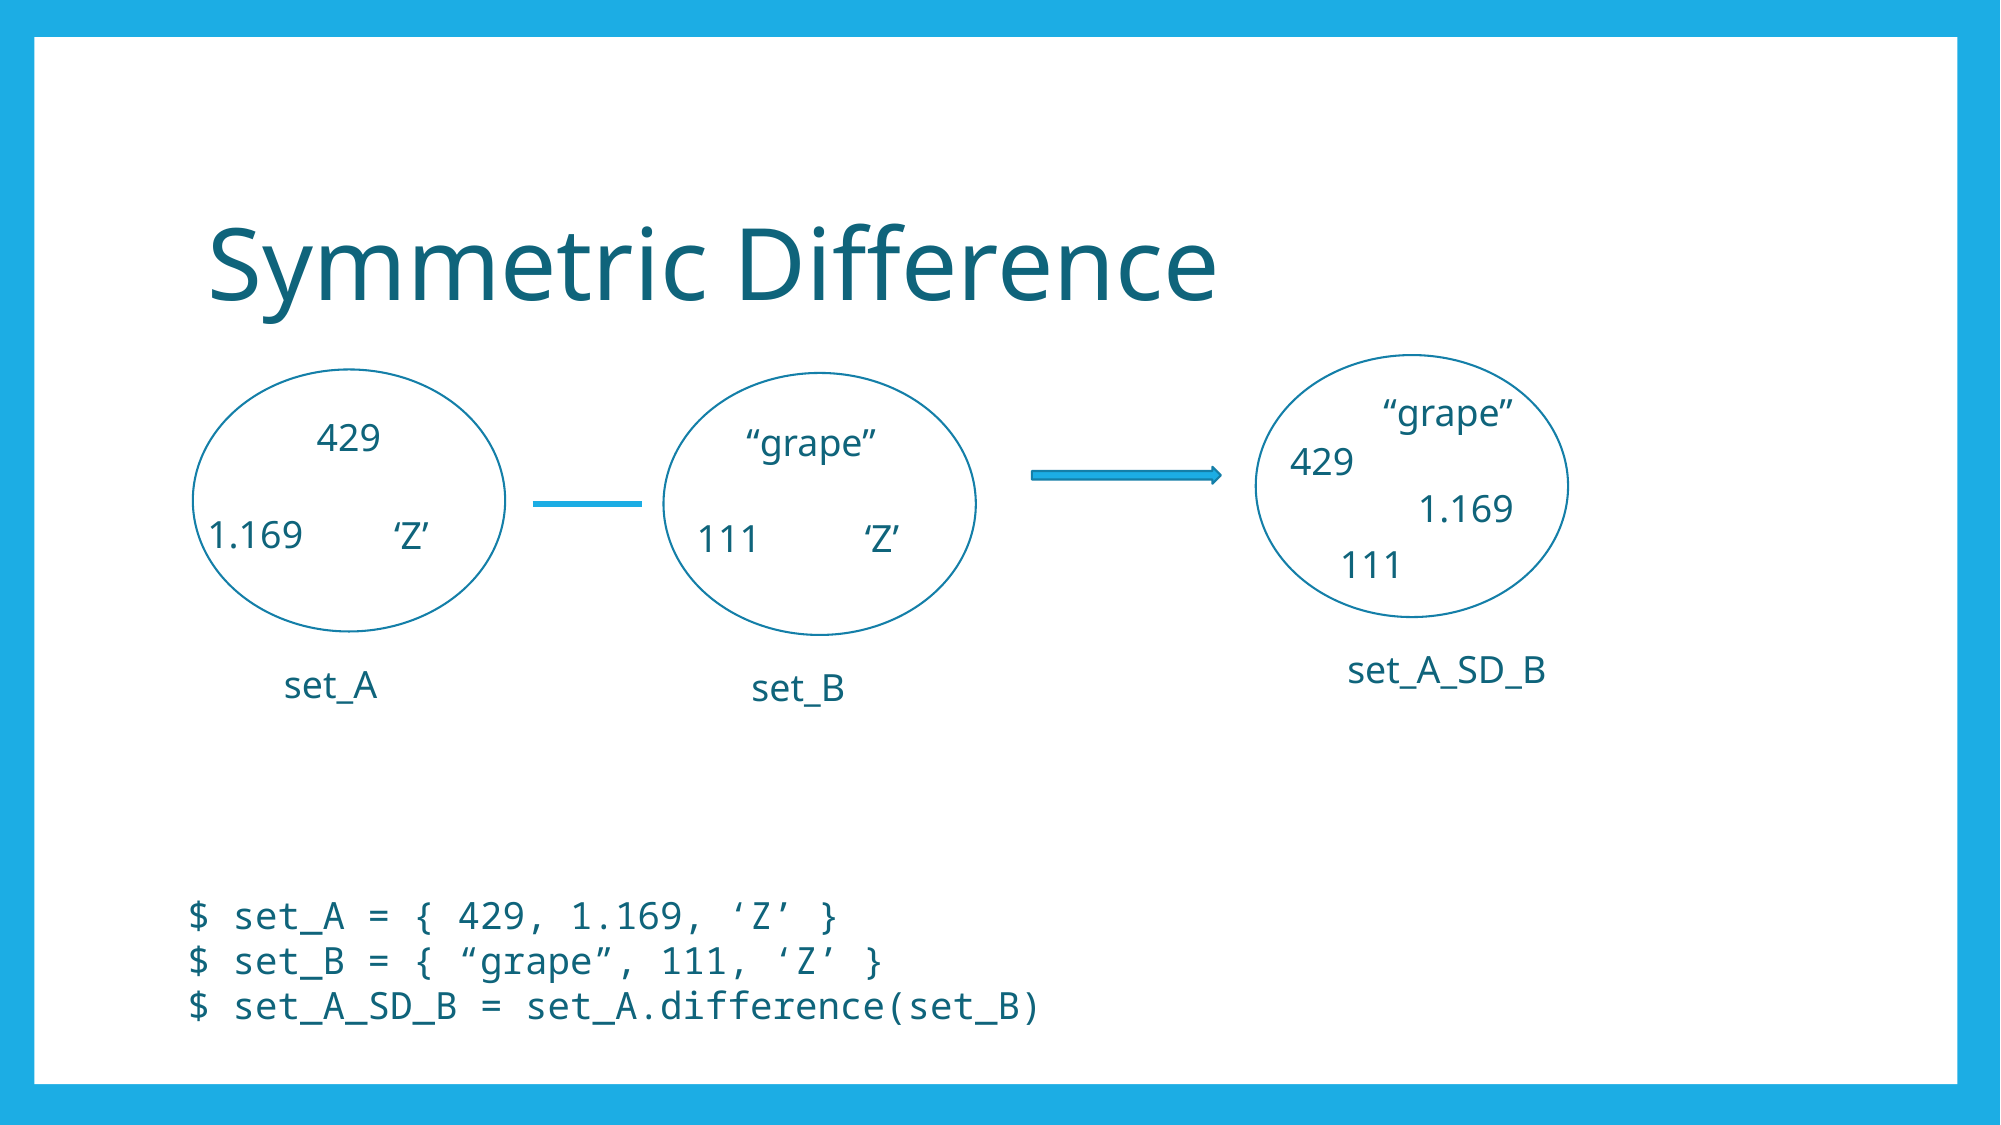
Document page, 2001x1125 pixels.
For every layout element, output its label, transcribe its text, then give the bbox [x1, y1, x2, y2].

text_box 1.169 [192, 503, 318, 564]
text_box 1.169 [1403, 477, 1529, 538]
text_box [34, 37, 1958, 1085]
text_box [191, 368, 507, 633]
text_box $ set_A = { 429, 1.169, ‘Z’ } $ set_B = { “grape”, 111, ‘Z’ } $ set_A_SD_B = set_A.difference(set_B) [173, 884, 1058, 1035]
text_box 429 [301, 406, 396, 466]
title Symmetric Difference [192, 142, 1800, 394]
text_box “grape” [1368, 381, 1528, 442]
text_box set_B [736, 656, 861, 717]
text_box [1030, 465, 1222, 485]
text_box [1254, 354, 1570, 619]
text_box [0, 0, 2000, 1125]
text_box 111 [1324, 533, 1419, 593]
text_box [662, 371, 977, 636]
text_box 111 [681, 508, 776, 568]
text_box ‘Z’ [849, 508, 915, 568]
text_box set_A [269, 653, 393, 713]
text_box “grape” [731, 411, 891, 472]
text_box set_A_SD_B [1332, 638, 1562, 699]
text_box 429 [1275, 430, 1370, 491]
text_box ‘Z’ [379, 504, 444, 565]
